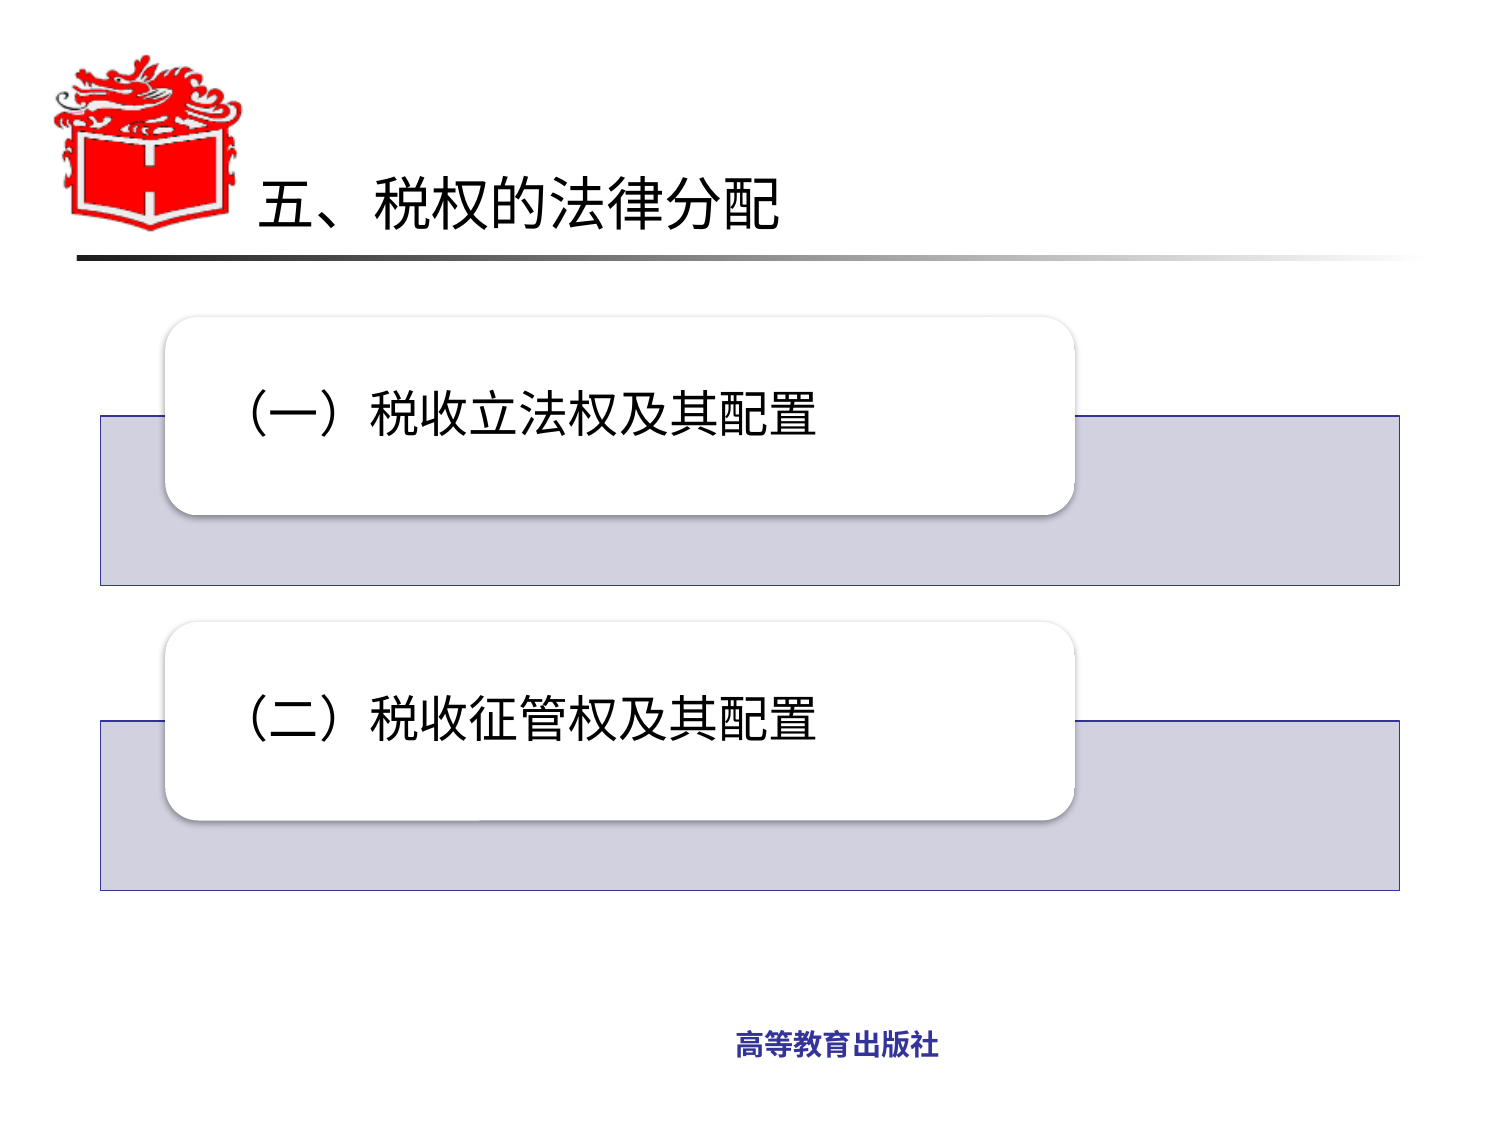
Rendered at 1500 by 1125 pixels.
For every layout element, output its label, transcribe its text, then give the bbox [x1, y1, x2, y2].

text_box 五、税权的法律分配 [242, 145, 1081, 245]
picture [53, 54, 243, 233]
footer 高等教育出版社 [599, 1023, 1076, 1100]
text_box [100, 314, 1400, 894]
